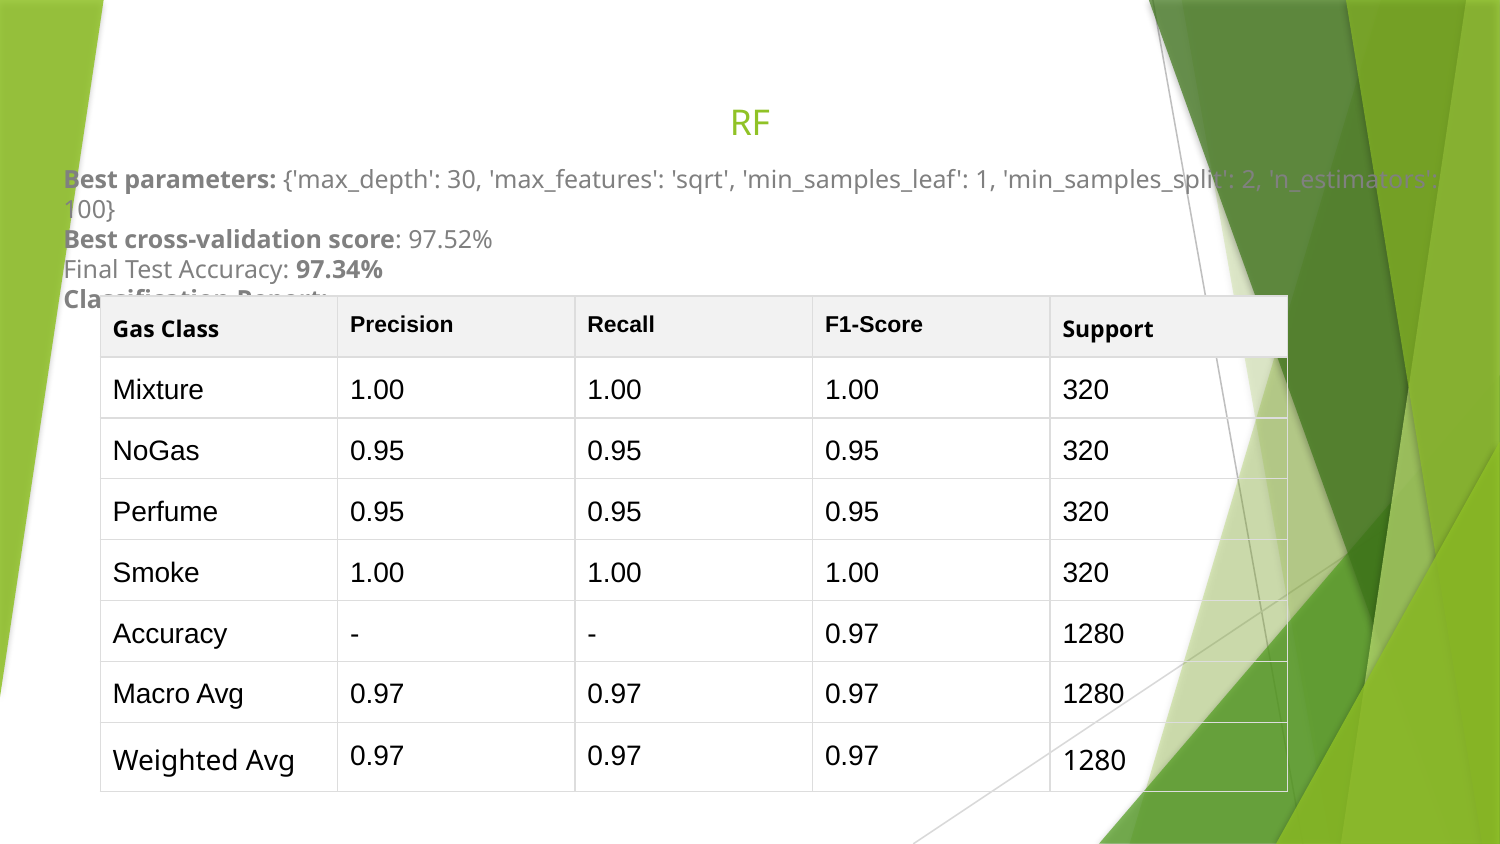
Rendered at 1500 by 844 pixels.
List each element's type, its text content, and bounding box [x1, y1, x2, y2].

table_cell 0.95 [338, 479, 574, 539]
table_cell 0.97 [576, 723, 812, 791]
table_cell - [576, 601, 812, 661]
table_cell Smoke [101, 540, 337, 600]
table_cell Weighted Avg [101, 723, 337, 791]
table_cell 0.95 [338, 419, 574, 478]
table_cell 1280 [1051, 601, 1287, 661]
table_cell Perfume [101, 479, 337, 539]
table_cell NoGas [101, 419, 337, 478]
table_cell 0.95 [576, 419, 812, 478]
table_header Recall [576, 297, 812, 356]
table_cell 0.95 [813, 419, 1049, 478]
table_cell 0.97 [813, 601, 1049, 661]
table_cell 0.97 [338, 662, 574, 722]
subtitle Best parameters: {'max_depth': 30, 'max_features': 'sqrt', 'min_samples_leaf': 1, 'min_samples_split': 2, 'n_estimators': 100} Best cross-validation score: 97.52% Final Test Accuracy: 97.34% Classification Report: [48, 148, 1478, 811]
table_header Gas Class [101, 297, 337, 356]
table_cell 0.97 [576, 662, 812, 722]
table_cell 0.97 [338, 723, 574, 791]
table_cell 0.97 [813, 723, 1049, 791]
table_cell 1.00 [813, 540, 1049, 600]
table_cell 1280 [1051, 662, 1287, 722]
table_header Support [1051, 297, 1287, 356]
table_cell 1.00 [813, 358, 1049, 417]
table_cell 320 [1051, 479, 1287, 539]
table_cell 320 [1051, 419, 1287, 478]
table_cell 0.95 [813, 479, 1049, 539]
table_cell 320 [1051, 540, 1287, 600]
table_cell Accuracy [101, 601, 337, 661]
table_cell 1.00 [576, 358, 812, 417]
table_cell 1.00 [576, 540, 812, 600]
table_cell Mixture [101, 358, 337, 417]
table_cell - [338, 601, 574, 661]
table_cell Macro Avg [101, 662, 337, 722]
title RF [332, 83, 1168, 148]
table_cell 0.97 [813, 662, 1049, 722]
table_header F1-Score [813, 297, 1049, 356]
table_cell 1.00 [338, 540, 574, 600]
table_cell 1280 [1051, 723, 1287, 791]
table_cell 0.95 [576, 479, 812, 539]
table_header Precision [338, 297, 574, 356]
table_cell 1.00 [338, 358, 574, 417]
table_cell 320 [1051, 358, 1287, 417]
